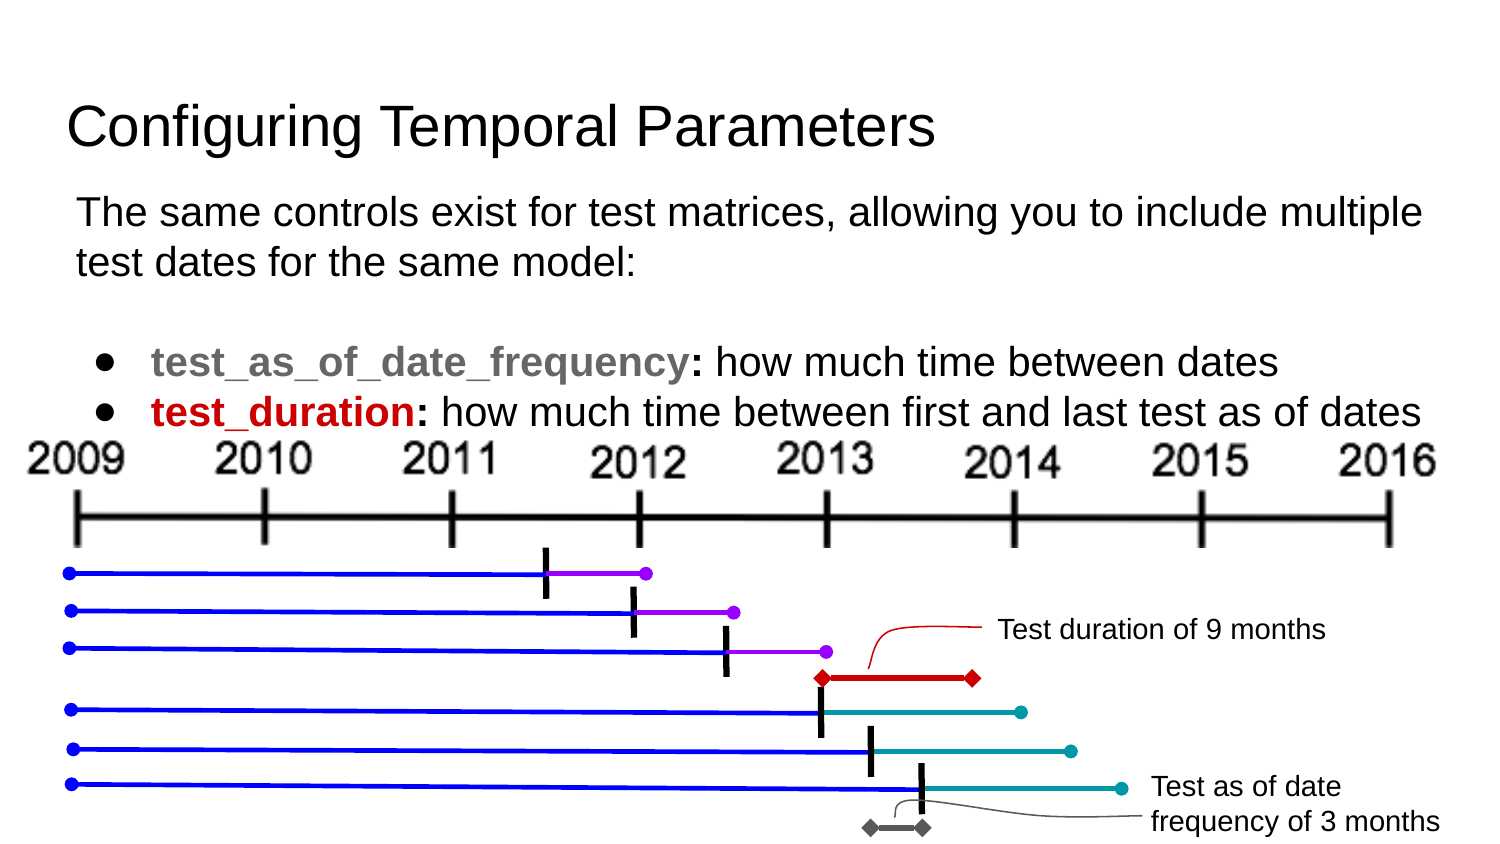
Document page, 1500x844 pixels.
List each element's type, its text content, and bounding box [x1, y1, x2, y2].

text_box The same controls exist for test matrices, allowing you to include multiple test dates for the same model: test_as_of_date_frequency: how much time between dates test_duration: how much time between first and last test as of dates [60, 169, 1439, 302]
text_box Test duration of 9 months [982, 595, 1410, 665]
picture [11, 419, 1457, 548]
text_box Test as of date frequency of 3 months [1135, 752, 1480, 833]
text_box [71, 784, 916, 790]
text_box [894, 800, 918, 818]
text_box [70, 709, 815, 714]
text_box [69, 647, 727, 654]
text_box [925, 800, 1143, 818]
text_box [73, 749, 865, 753]
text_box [71, 610, 634, 614]
title Configuring Temporal Parameters [51, 72, 1449, 167]
text_box [868, 626, 982, 670]
